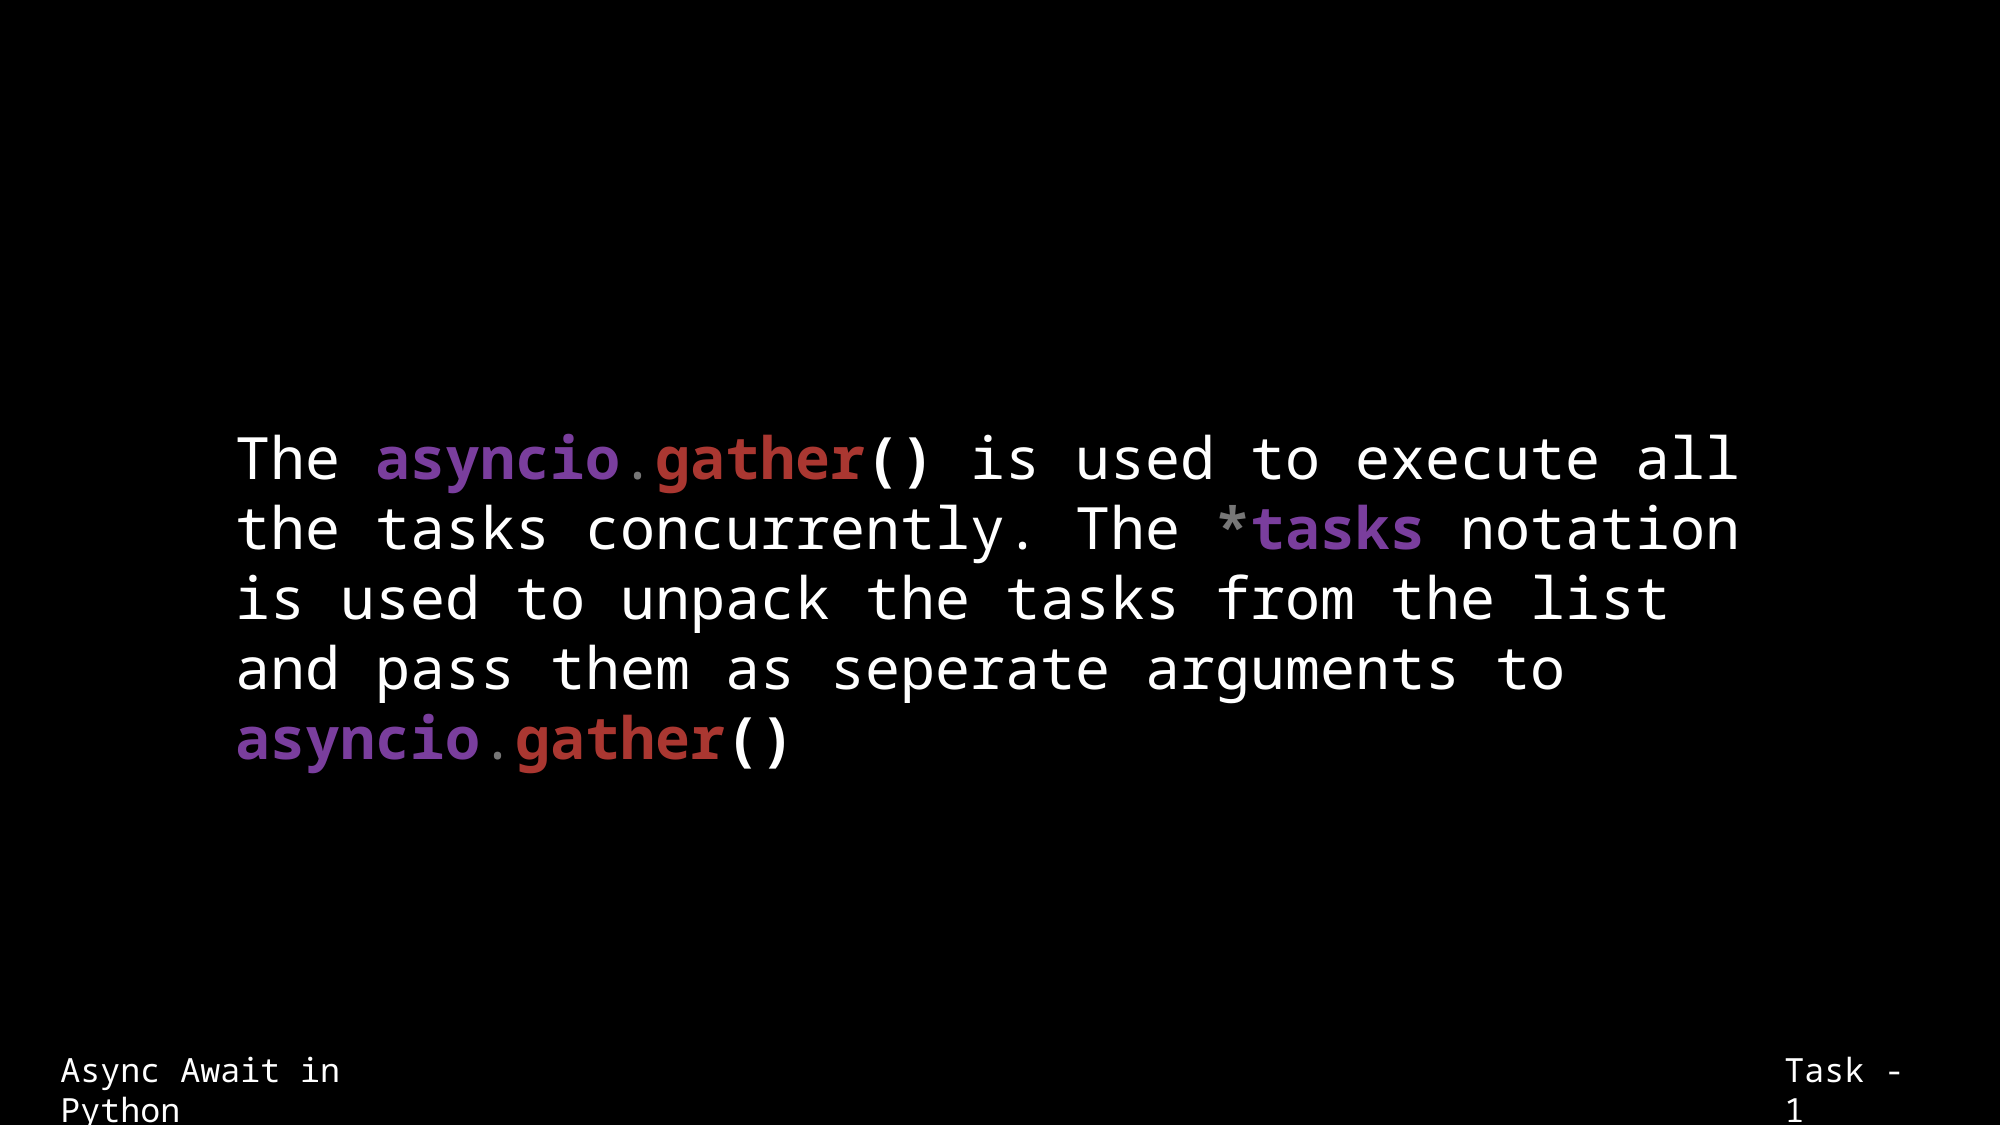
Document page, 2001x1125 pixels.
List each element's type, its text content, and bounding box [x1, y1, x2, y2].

text_box The asyncio.gather() is used to execute all the tasks concurrently. The *tasks notation is used to unpack the tasks from the list and pass them as seperate arguments to asyncio.gather() [220, 413, 1780, 779]
text_box Async Await in Python [45, 1042, 471, 1125]
text_box Task - 1 [1769, 1042, 1955, 1125]
